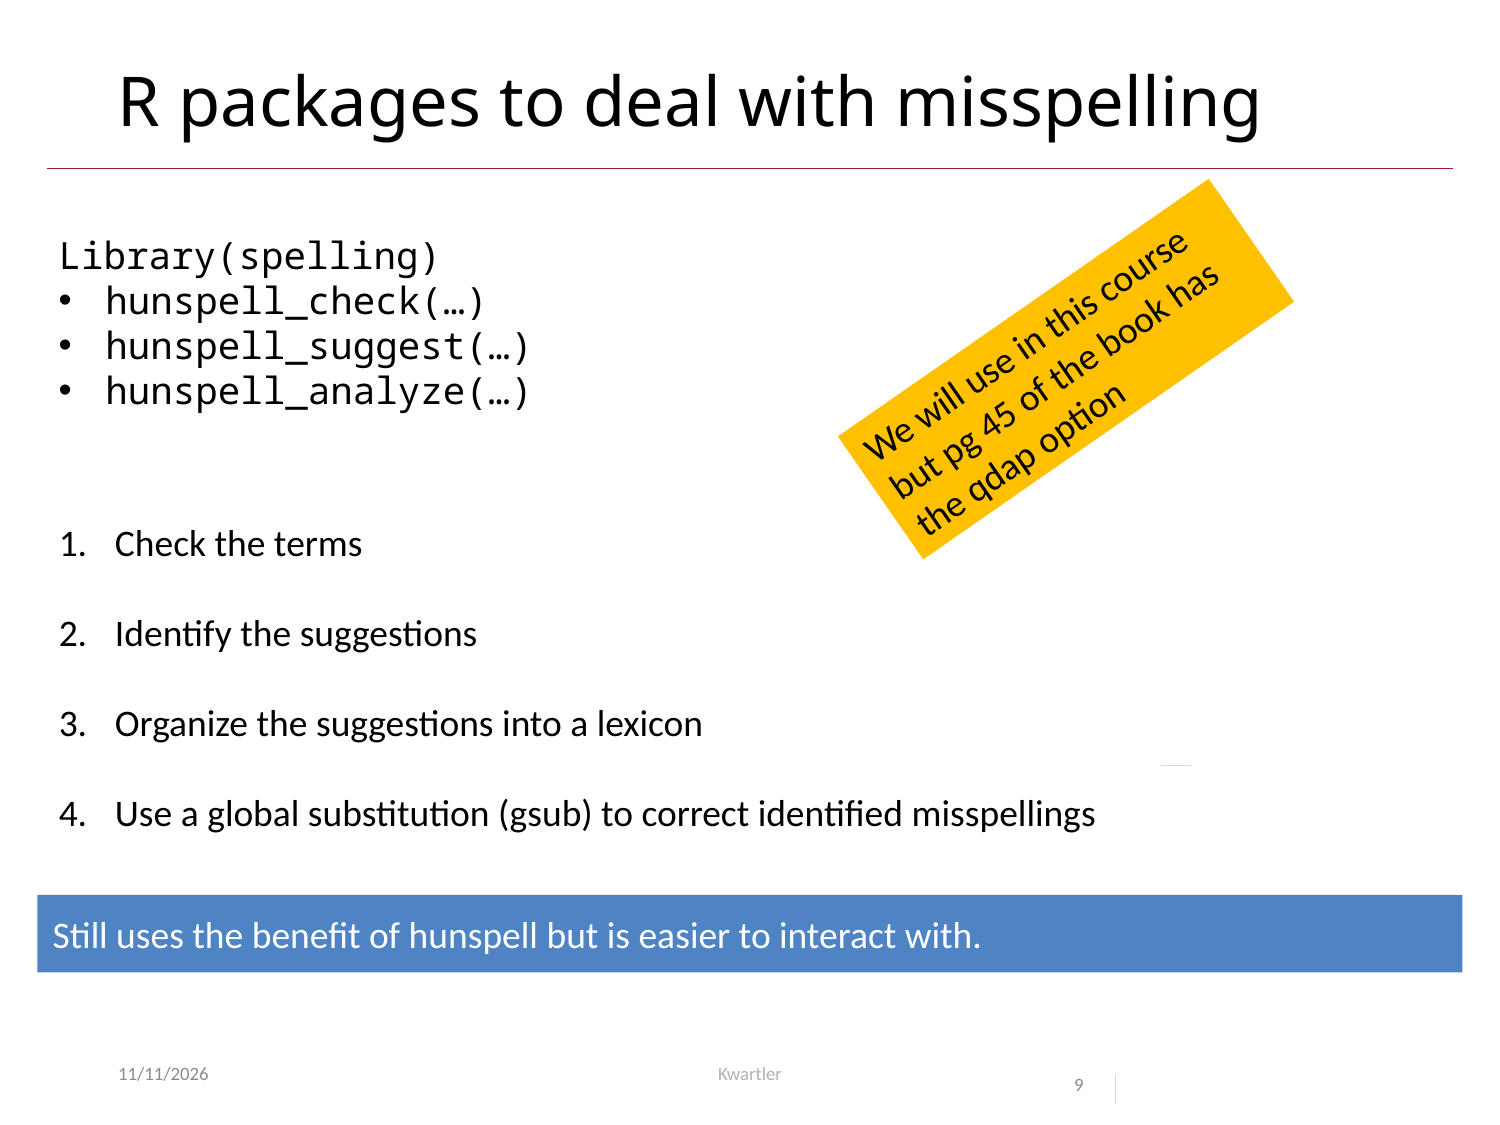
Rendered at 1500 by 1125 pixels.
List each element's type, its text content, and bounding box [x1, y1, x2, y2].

text_box Library(spelling) hunspell_check(…) hunspell_suggest(…) hunspell_analyze(…) [43, 224, 548, 420]
text_box Still uses the benefit of hunspell but is easier to interact with. [36, 894, 1463, 973]
text_box We will use in this course but pg 45 of the book has the qdap option [837, 178, 1295, 512]
slide_number 9 [1059, 1042, 1200, 1103]
text_box Check the terms Identify the suggestions Organize the suggestions into a lexicon Use a global substitution (gsub) to correct identified misspellings [43, 512, 1459, 842]
title R packages to deal with misspelling [103, 59, 1397, 157]
footer Kwartler [496, 1042, 1004, 1103]
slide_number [103, 1042, 441, 1103]
